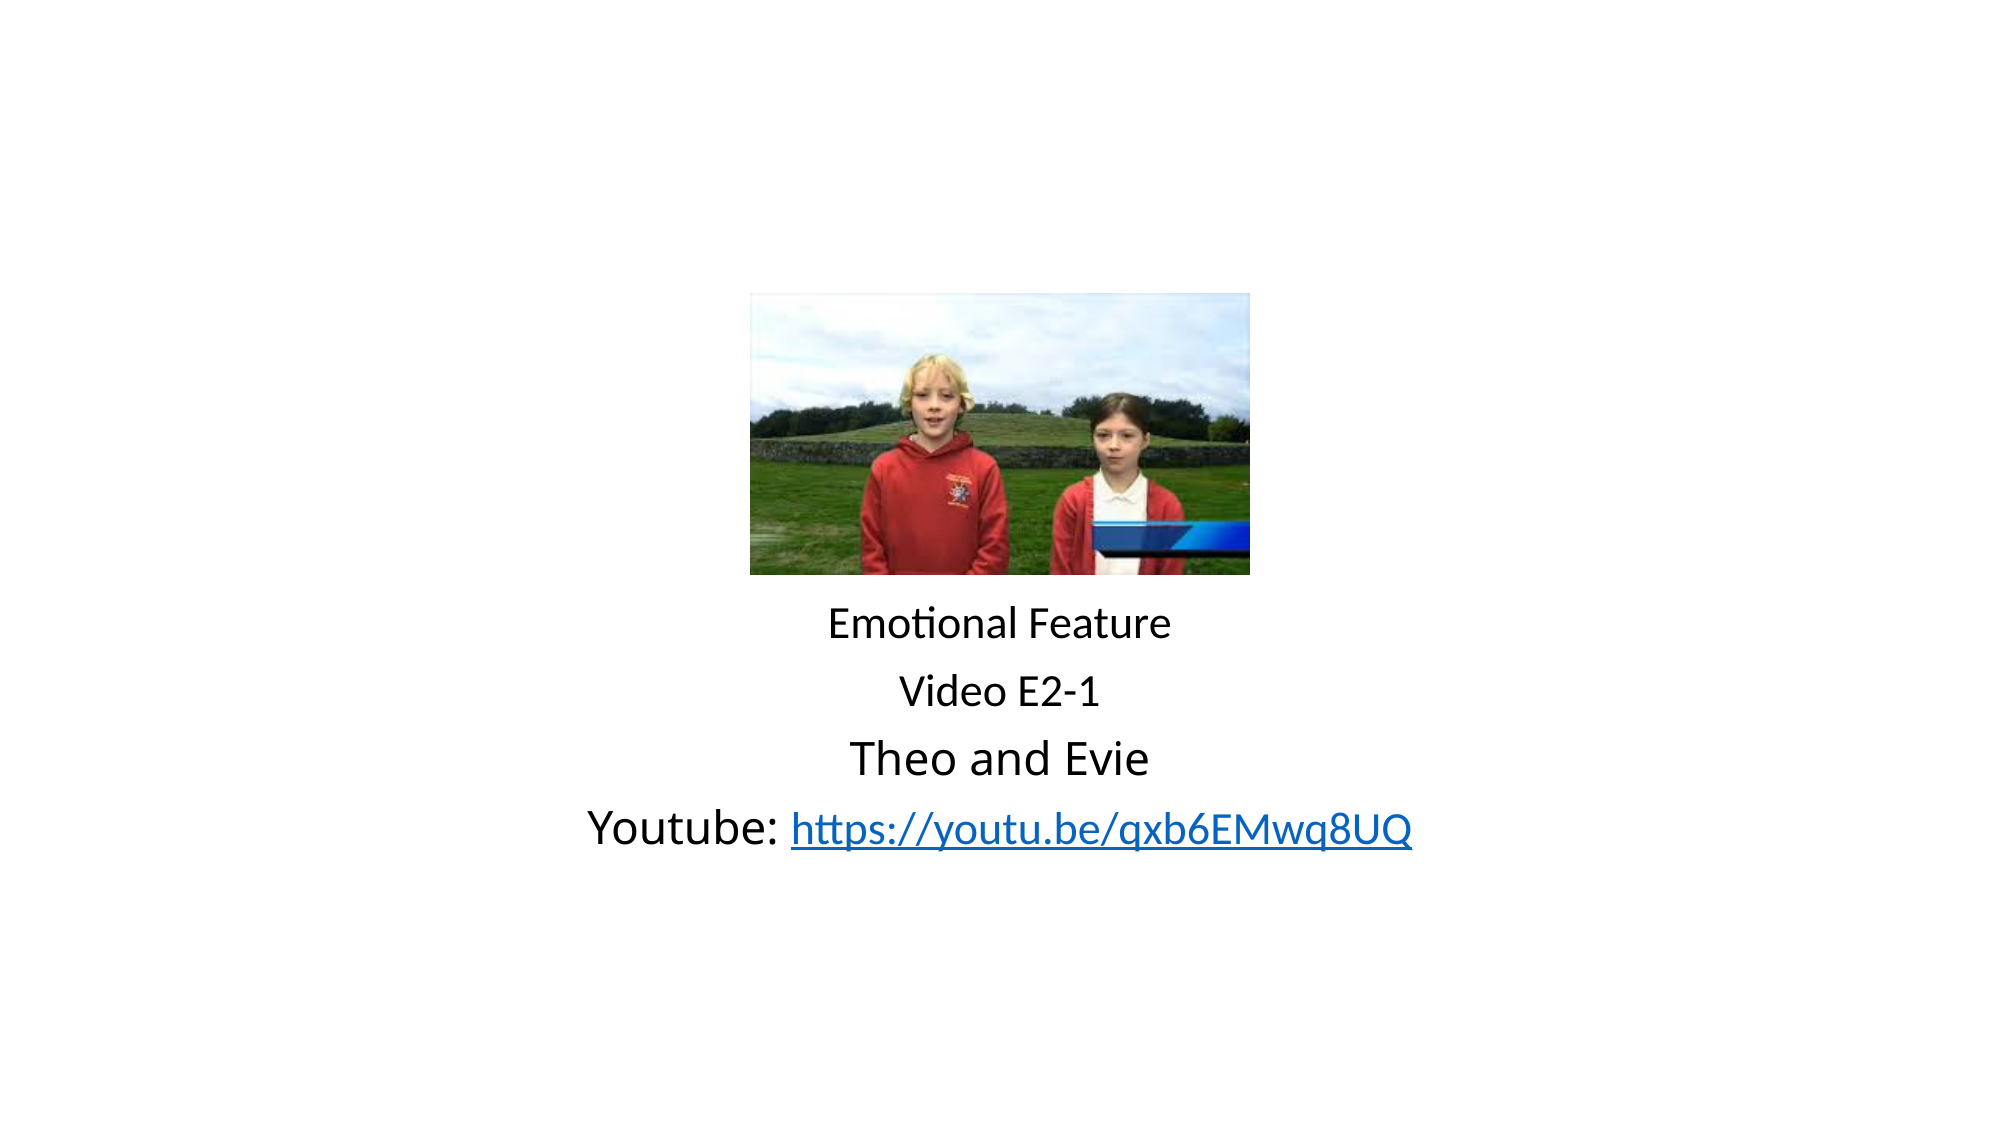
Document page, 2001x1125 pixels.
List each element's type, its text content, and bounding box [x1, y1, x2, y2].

subtitle Emotional Feature Video E2-1 Theo and Evie Youtube: https://youtu.be/qxb6EMwq8UQ [249, 590, 1750, 863]
picture [749, 293, 1250, 575]
